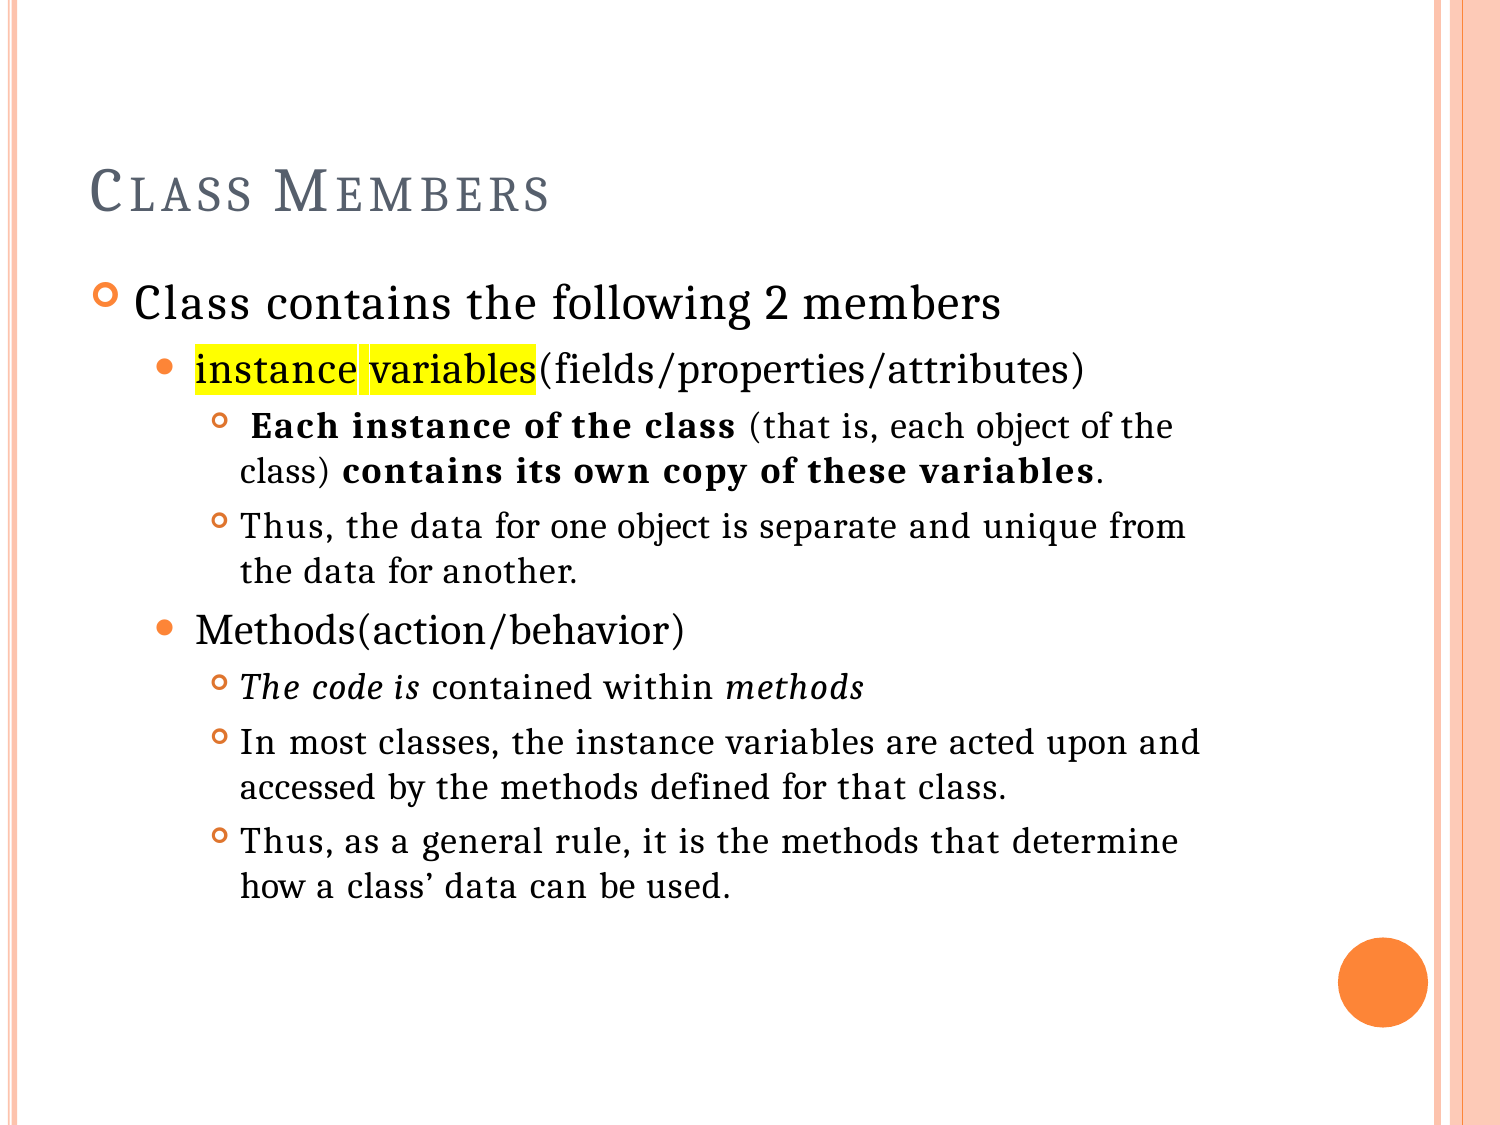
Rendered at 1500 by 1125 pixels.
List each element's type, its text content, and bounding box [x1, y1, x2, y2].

text_box Class contains the following 2 members instance variables(fields/properties/attributes) Each instance of the class (that is, each object of the class) contains its own copy of these variables. Thus, the data for one object is separate and unique from the data for another. Methods(action/behavior) The code is contained within methods In most classes, the instance variables are acted upon and accessed by the methods defined for that class. Thus, as a general rule, it is the methods that determine how a class’ data can be used. [87, 255, 1250, 906]
title CLASS MEMBERS [87, 147, 569, 255]
